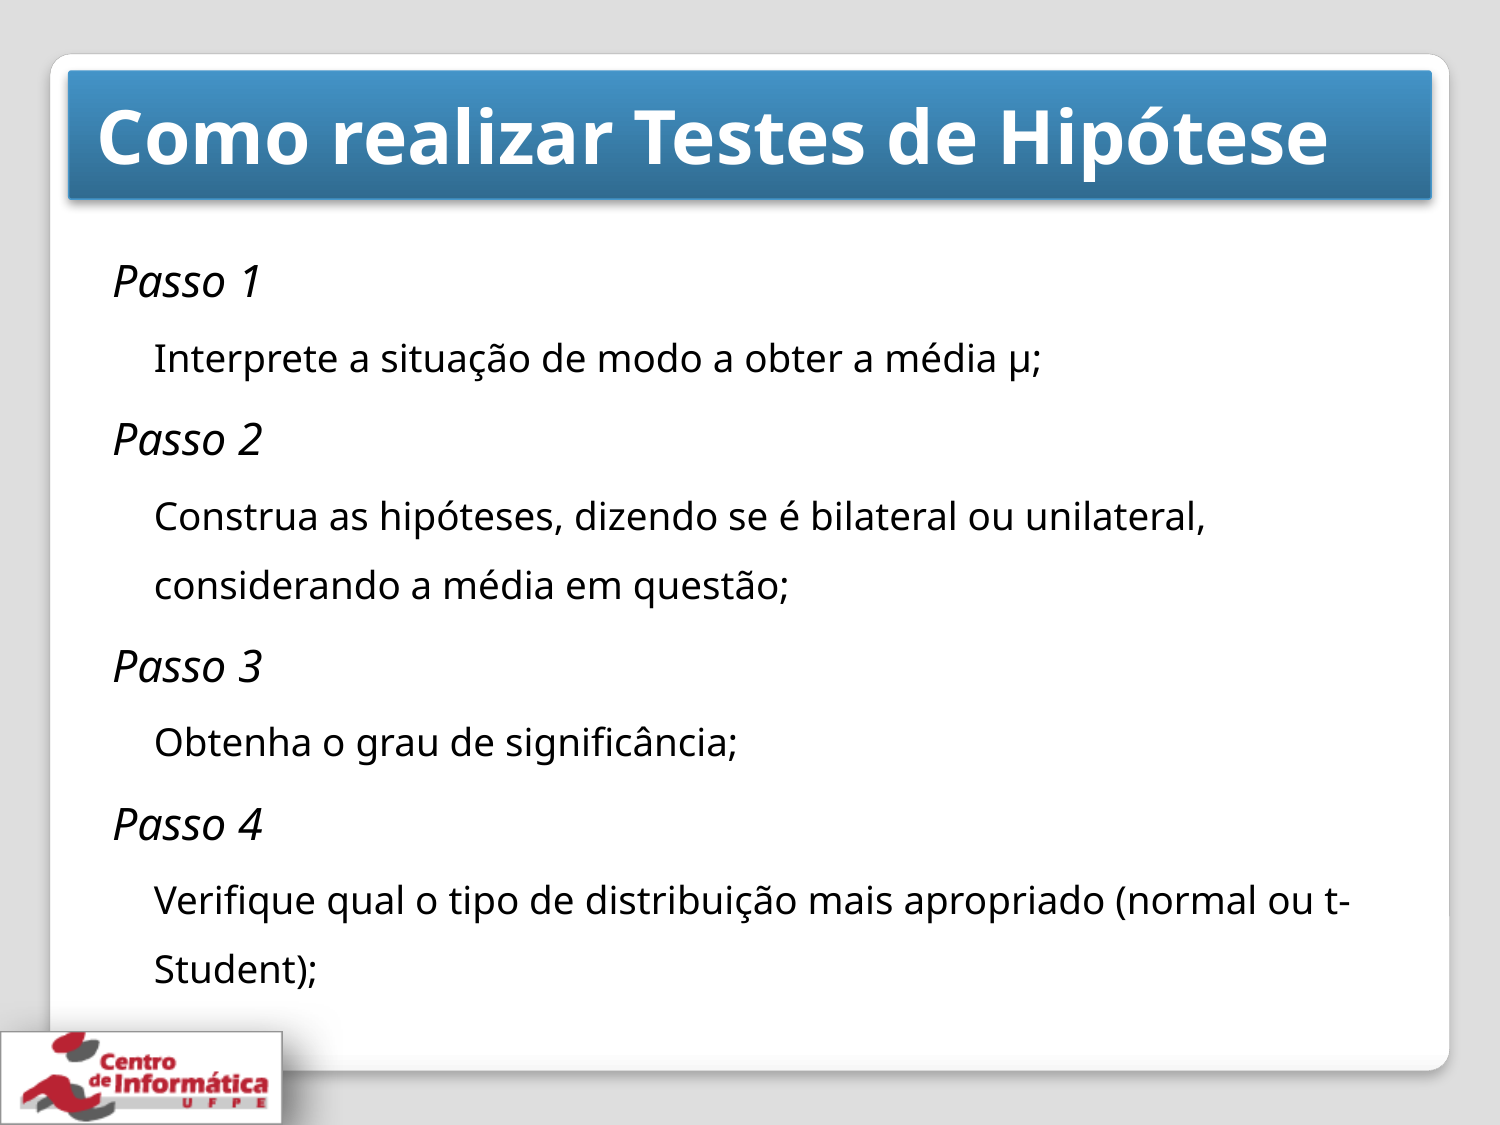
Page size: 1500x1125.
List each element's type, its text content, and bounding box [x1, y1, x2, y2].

list Passo 1 Interprete a situação de modo a obter a média μ; Passo 2 Construa as hipóteses, dizendo se é bilateral ou unilateral, considerando a média em questão; Passo 3 Obtenha o grau de significância; Passo 4 Verifique qual o tipo de distribuição mais apropriado (normal ou t-Student); [81, 210, 1425, 1009]
picture [0, 1031, 283, 1125]
title Como realizar Testes de Hipótese [82, 70, 1425, 200]
